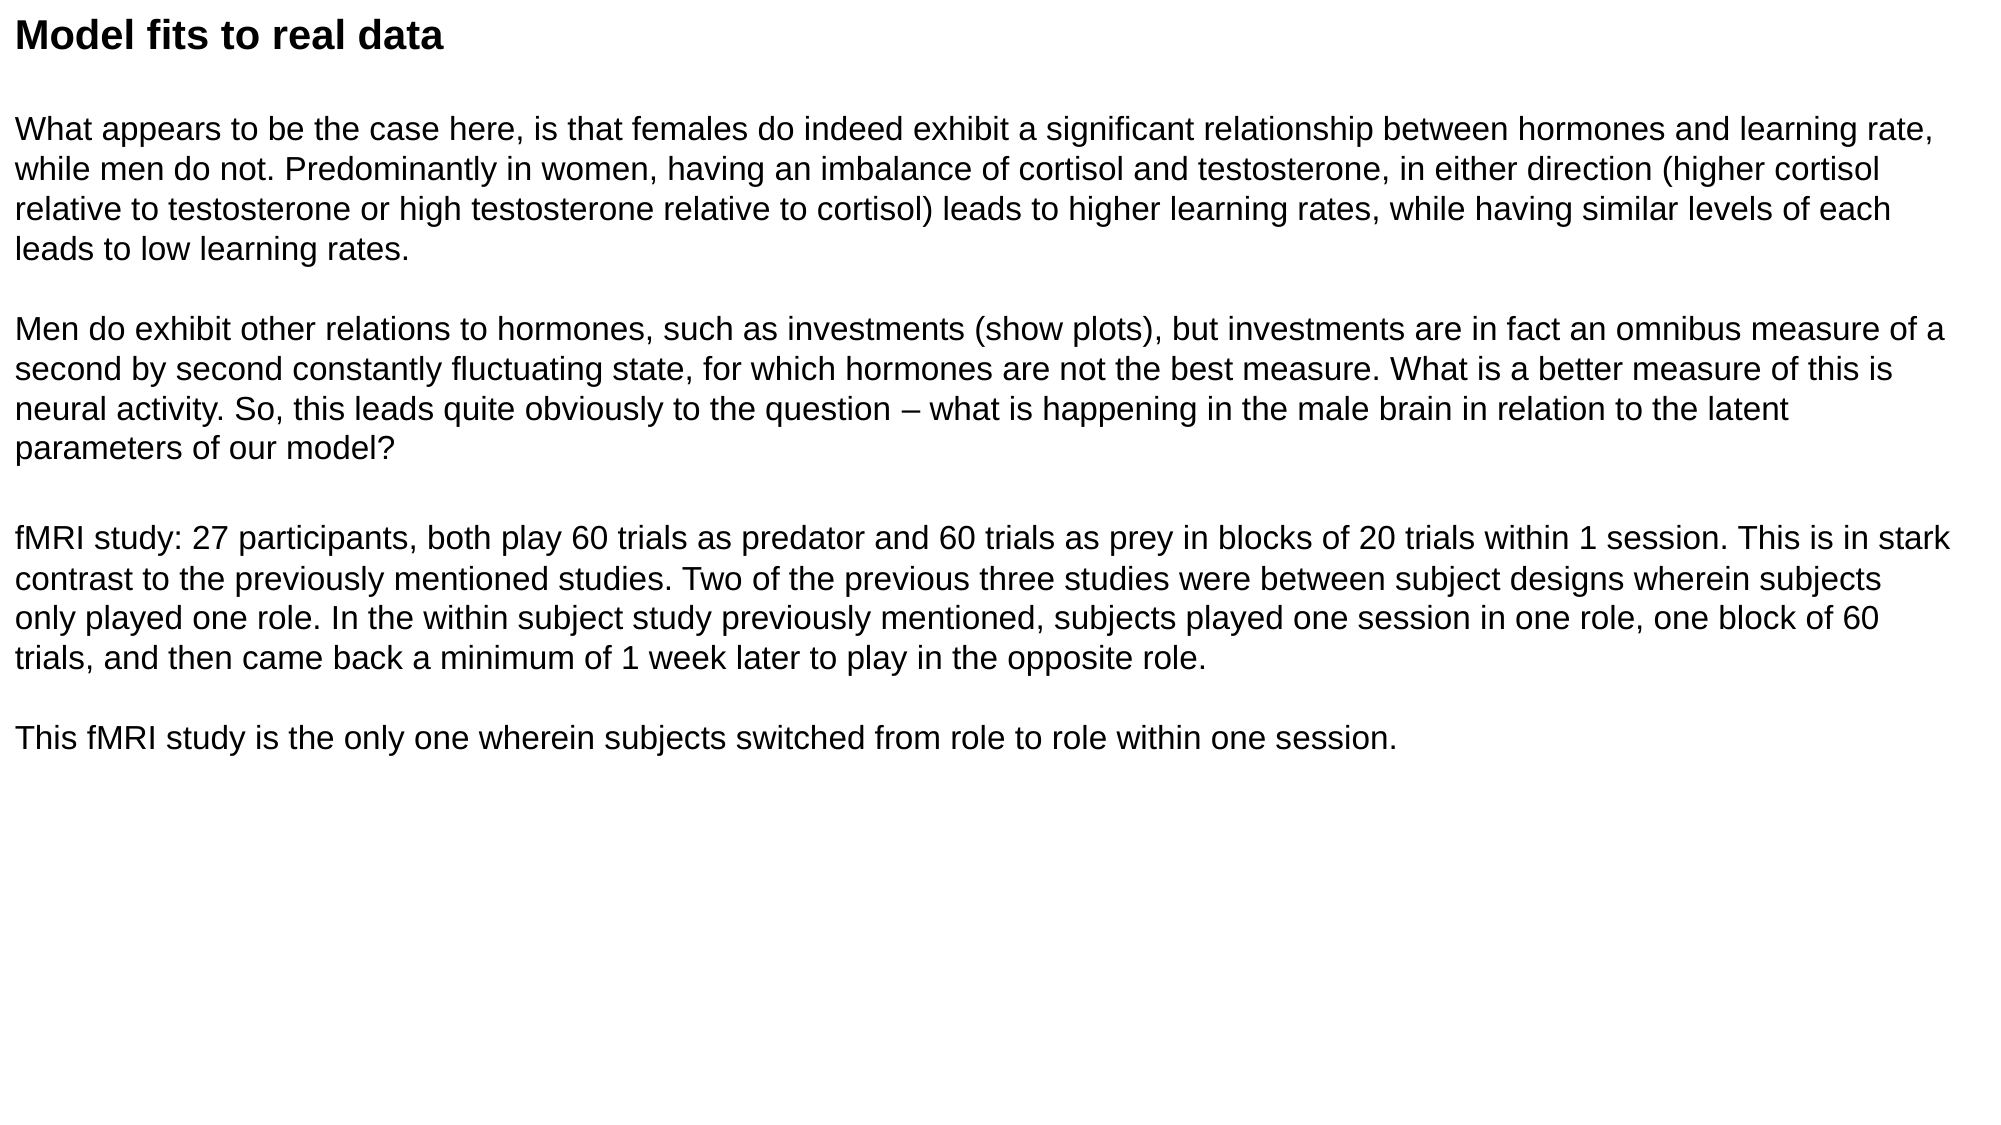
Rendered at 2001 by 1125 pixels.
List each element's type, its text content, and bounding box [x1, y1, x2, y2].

text_box Model fits to real data What appears to be the case here, is that females do indeed exhibit a significant relationship between hormones and learning rate, while men do not. Predominantly in women, having an imbalance of cortisol and testosterone, in either direction (higher cortisol relative to testosterone or high testosterone relative to cortisol) leads to higher learning rates, while having similar levels of each leads to low learning rates. Men do exhibit other relations to hormones, such as investments (show plots), but investments are in fact an omnibus measure of a second by second constantly fluctuating state, for which hormones are not the best measure. What is a better measure of this is neural activity. So, this leads quite obviously to the question – what is happening in the male brain in relation to the latent parameters of our model? fMRI study: 27 participants, both play 60 trials as predator and 60 trials as prey in blocks of 20 trials within 1 session. This is in stark contrast to the previously mentioned studies. Two of the previous three studies were between subject designs wherein subjects only played one role. In the within subject study previously mentioned, subjects played one session in one role, one block of 60 trials, and then came back a minimum of 1 week later to play in the opposite role. This fMRI study is the only one wherein subjects switched from role to role within one session. [0, 0, 1970, 804]
